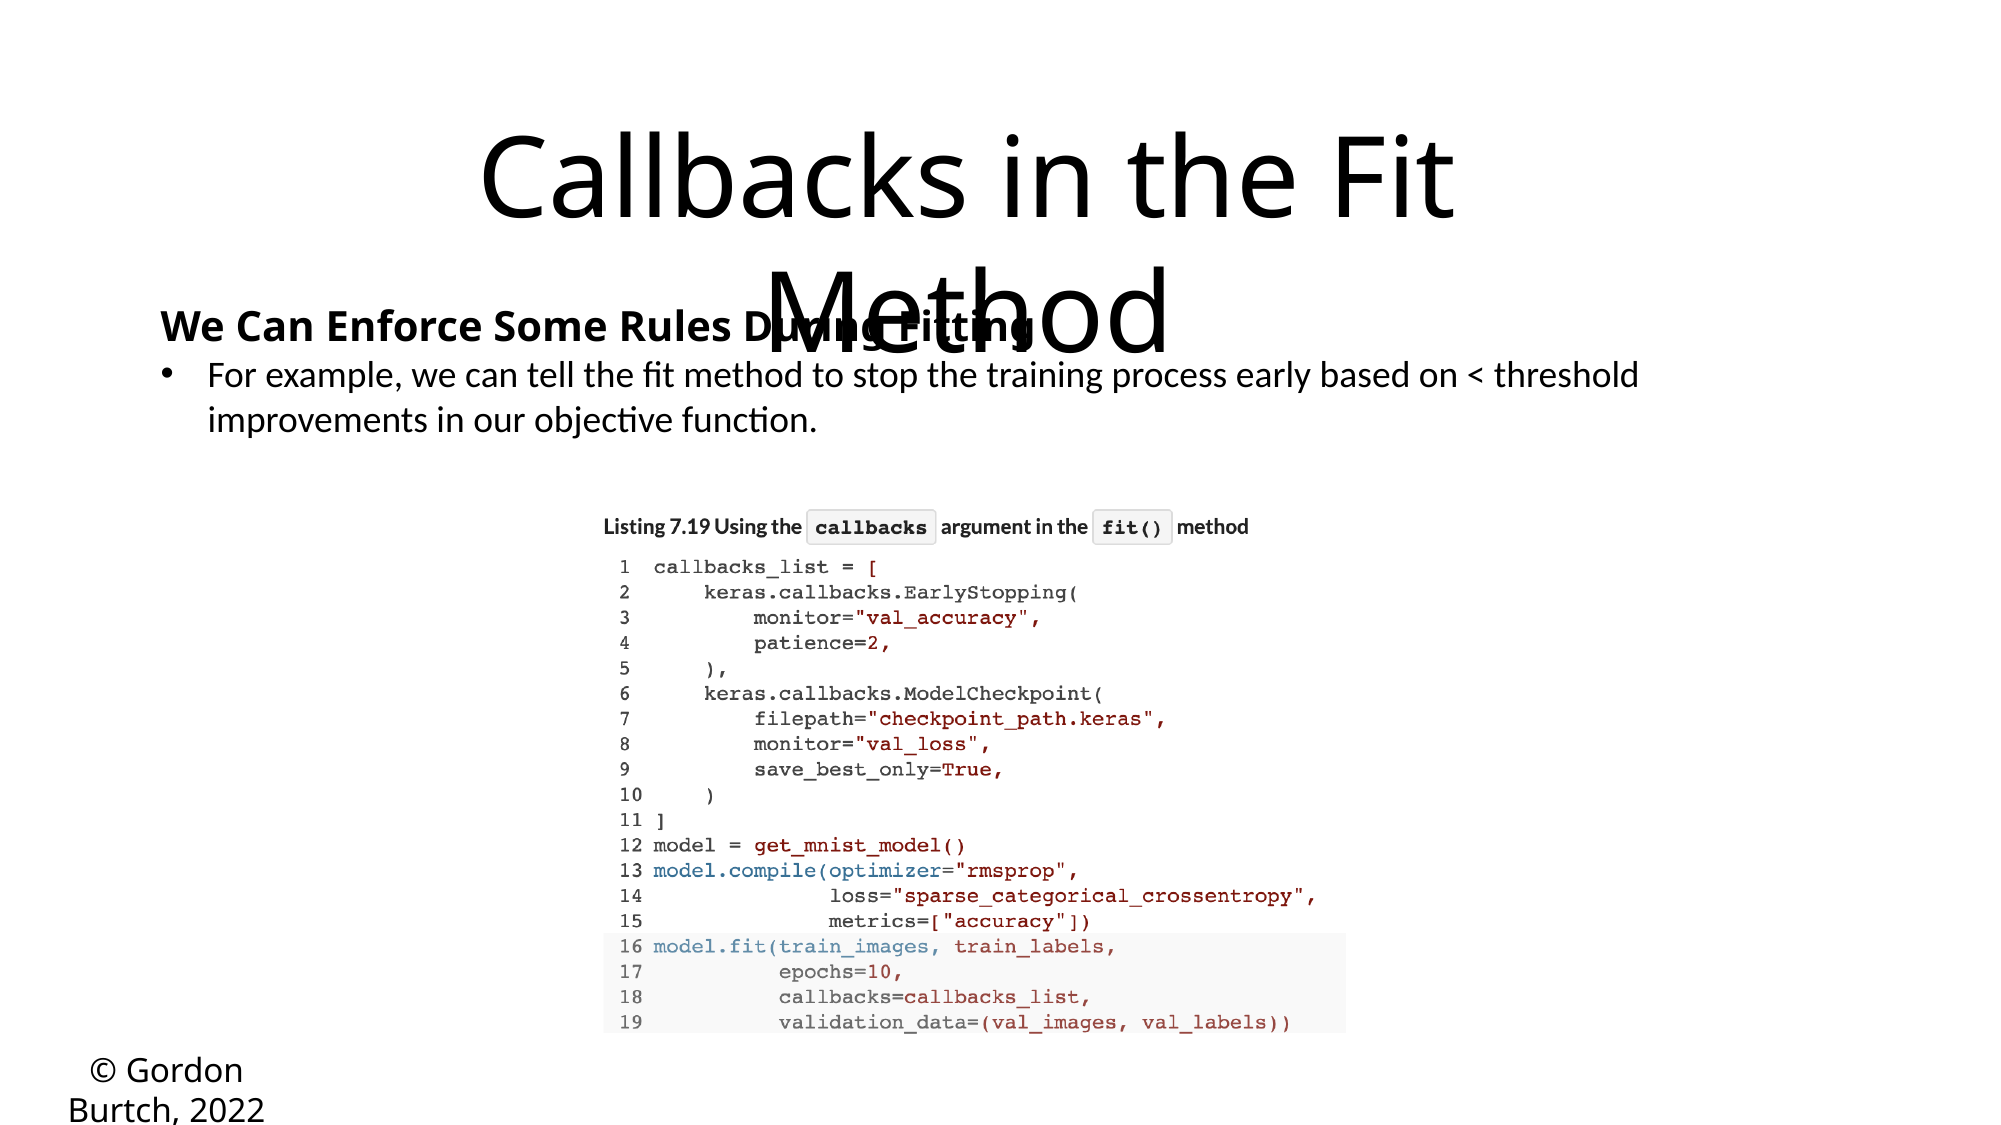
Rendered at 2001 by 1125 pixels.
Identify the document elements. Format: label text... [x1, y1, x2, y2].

text_box We Can Enforce Some Rules During Fitting For example, we can tell the fit method to stop the training process early based on < threshold improvements in our objective function. [145, 292, 1789, 538]
text_box Callbacks in the Fit Method [254, 97, 1681, 292]
picture [589, 500, 1346, 1040]
